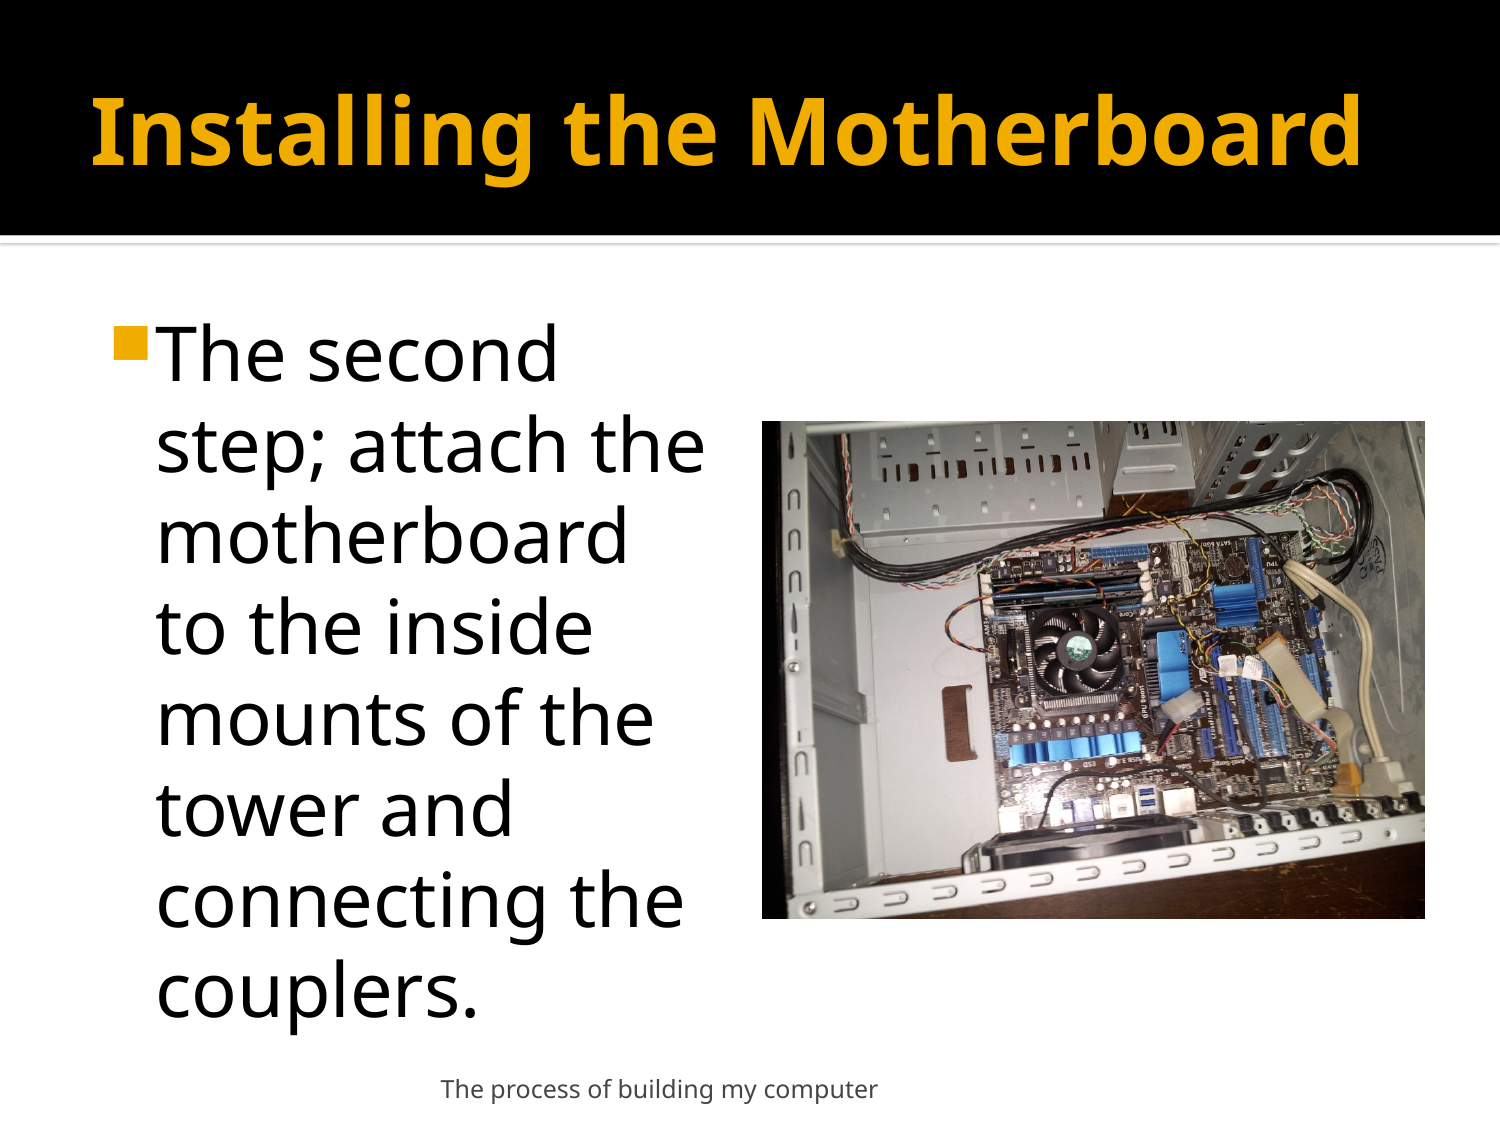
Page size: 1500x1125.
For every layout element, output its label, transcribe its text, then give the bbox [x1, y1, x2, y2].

list The second step; attach the motherboard to the inside mounts of the tower and connecting the couplers. [75, 291, 738, 1050]
title Installing the Motherboard [75, 24, 1425, 231]
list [762, 421, 1425, 919]
footer The process of building my computer [433, 1062, 1337, 1108]
